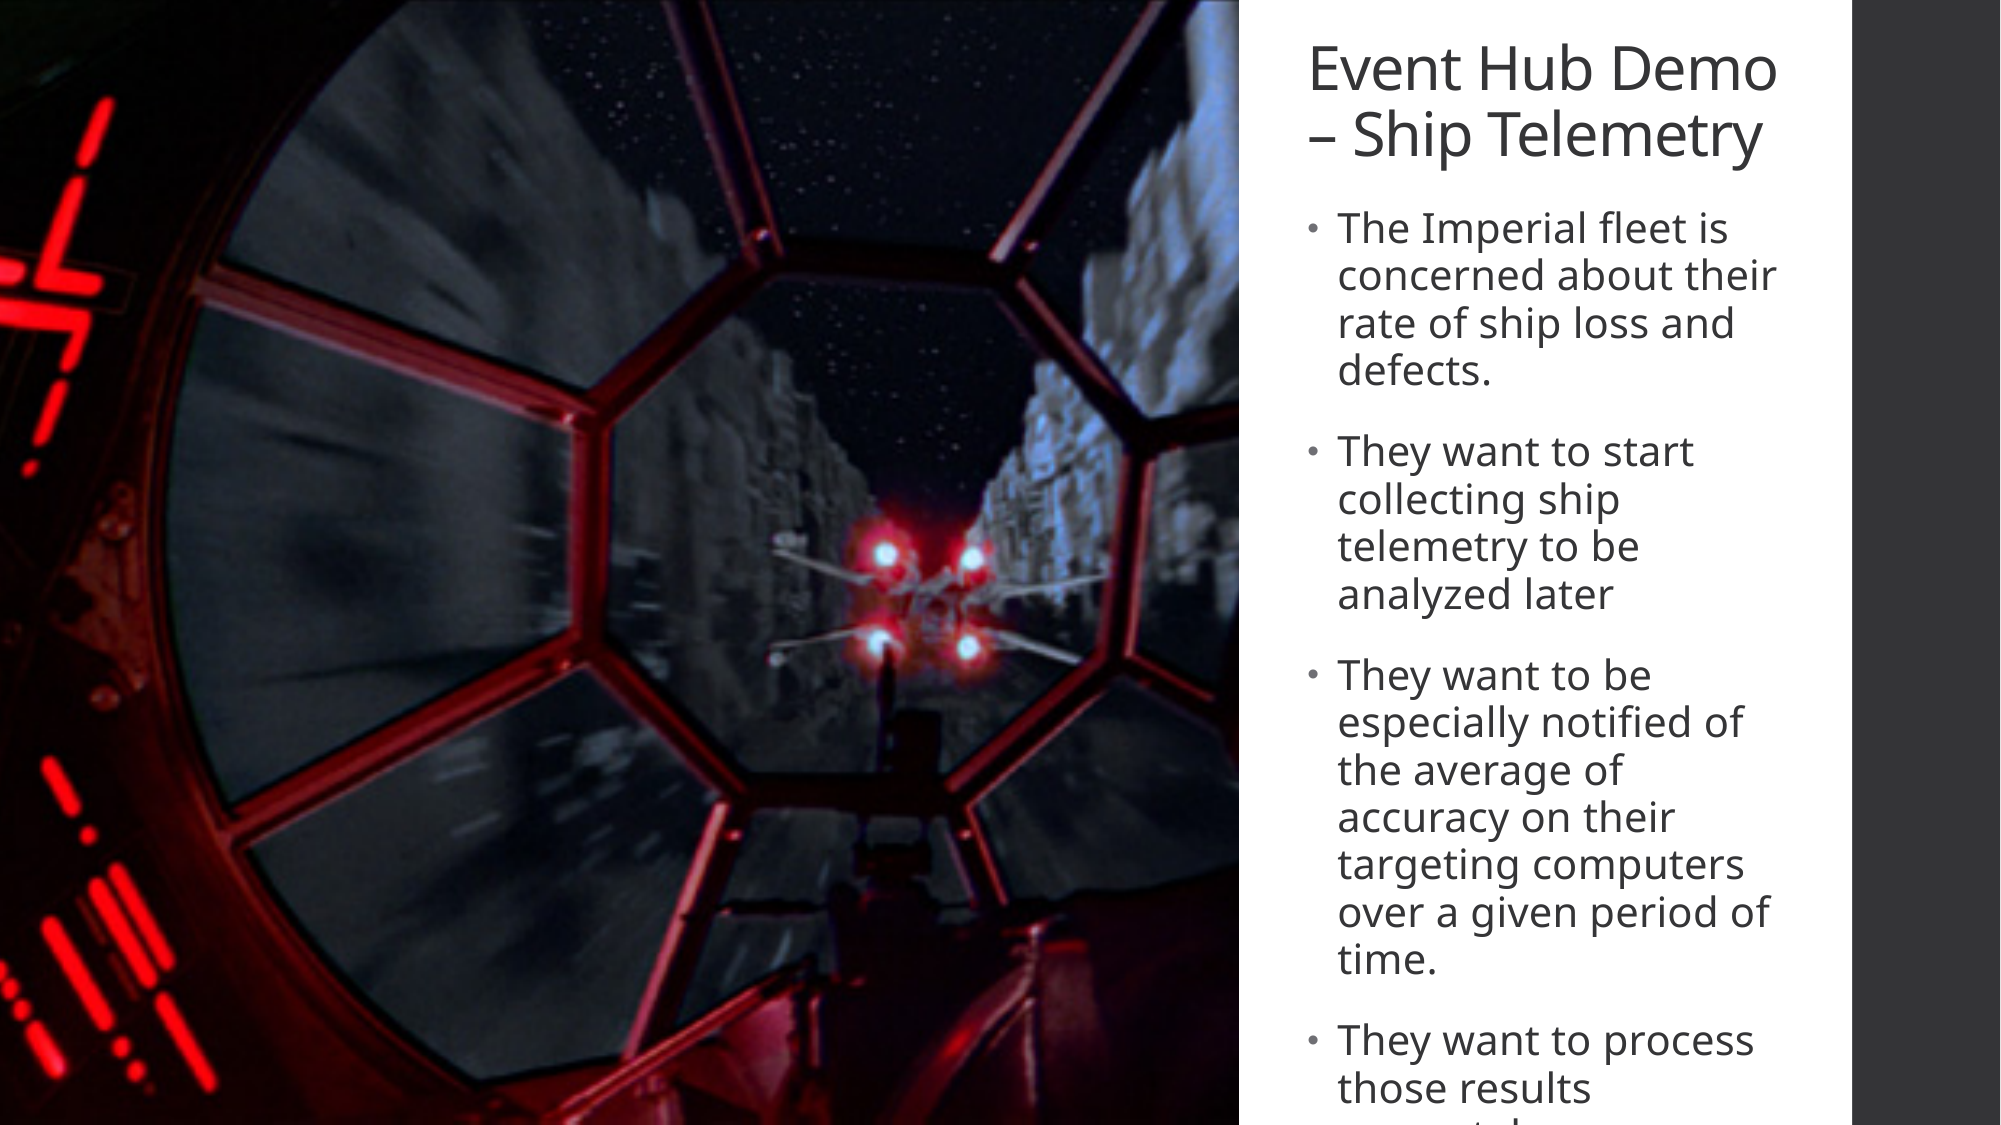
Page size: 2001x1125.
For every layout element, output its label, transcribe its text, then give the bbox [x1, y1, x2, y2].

title Event Hub Demo – Ship Telemetry [1292, 23, 1797, 178]
list The Imperial fleet is concerned about their rate of ship loss and defects. They want to start collecting ship telemetry to be analyzed later They want to be especially notified of the average of accuracy on their targeting computers over a given period of time. They want to process those results separately on a regular basis. [1292, 197, 1797, 1014]
picture [0, 0, 1240, 1125]
text_box [1851, 0, 2000, 1125]
